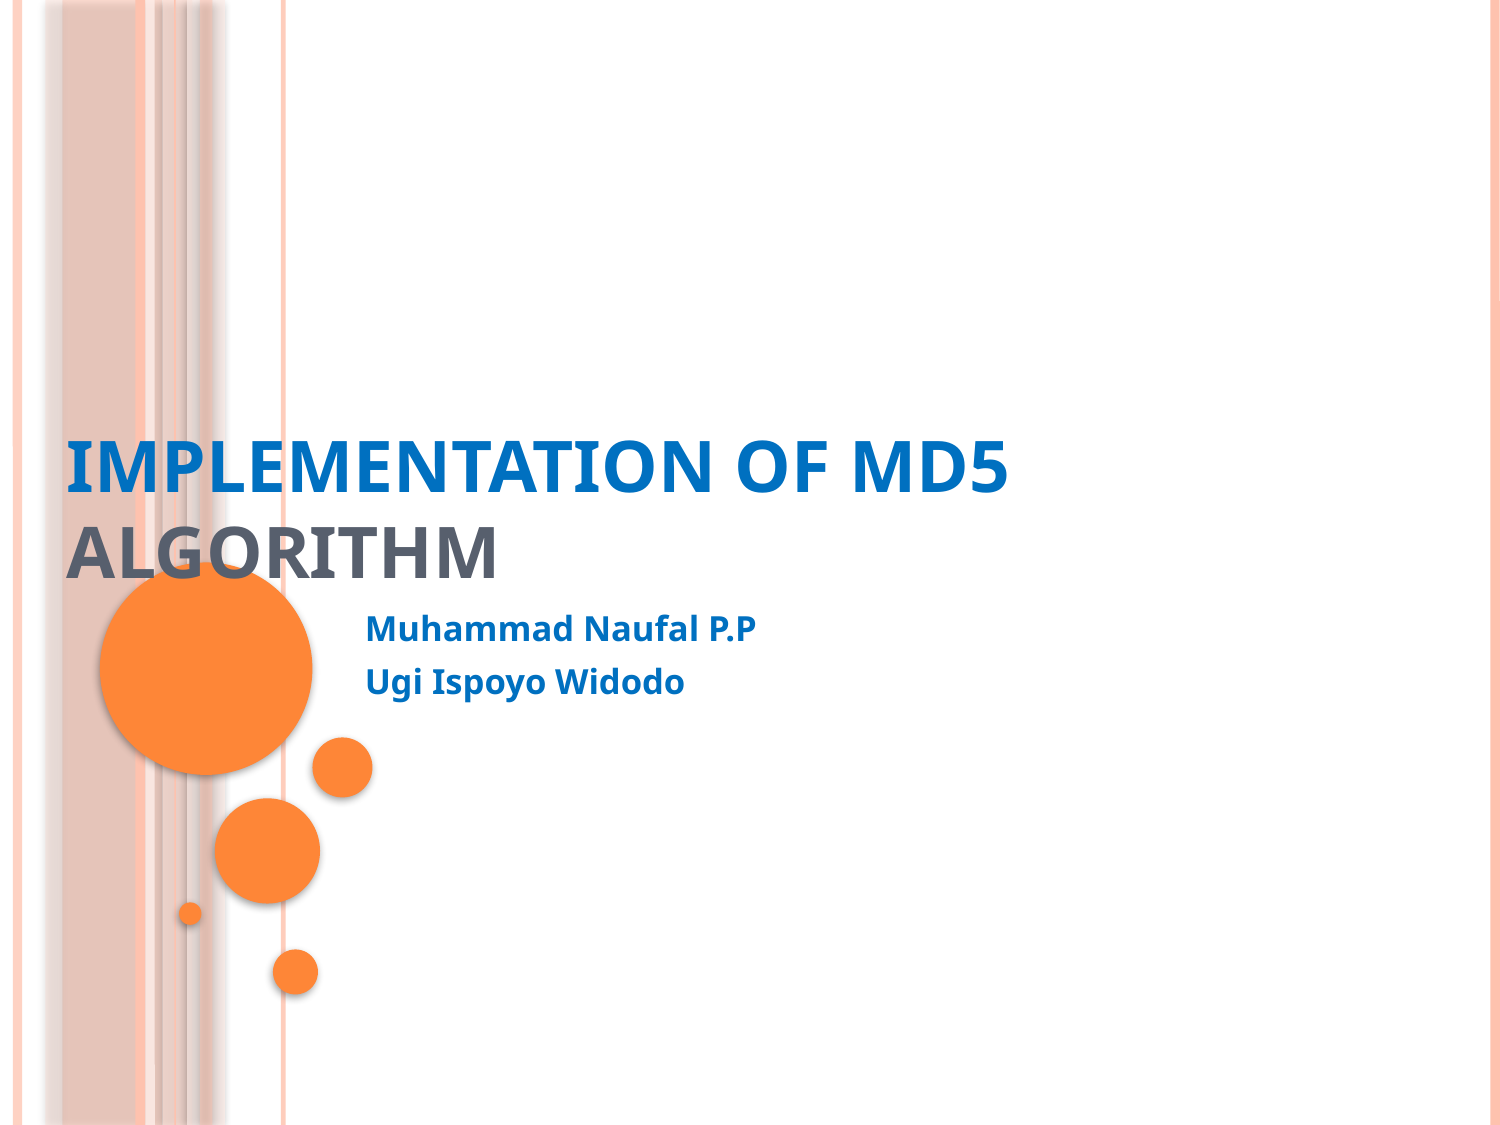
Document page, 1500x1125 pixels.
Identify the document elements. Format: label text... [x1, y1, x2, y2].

title Implementation of MD5 Algorithm [52, 412, 1268, 600]
subtitle Muhammad Naufal P.P Ugi Ispoyo Widodo [350, 600, 890, 709]
